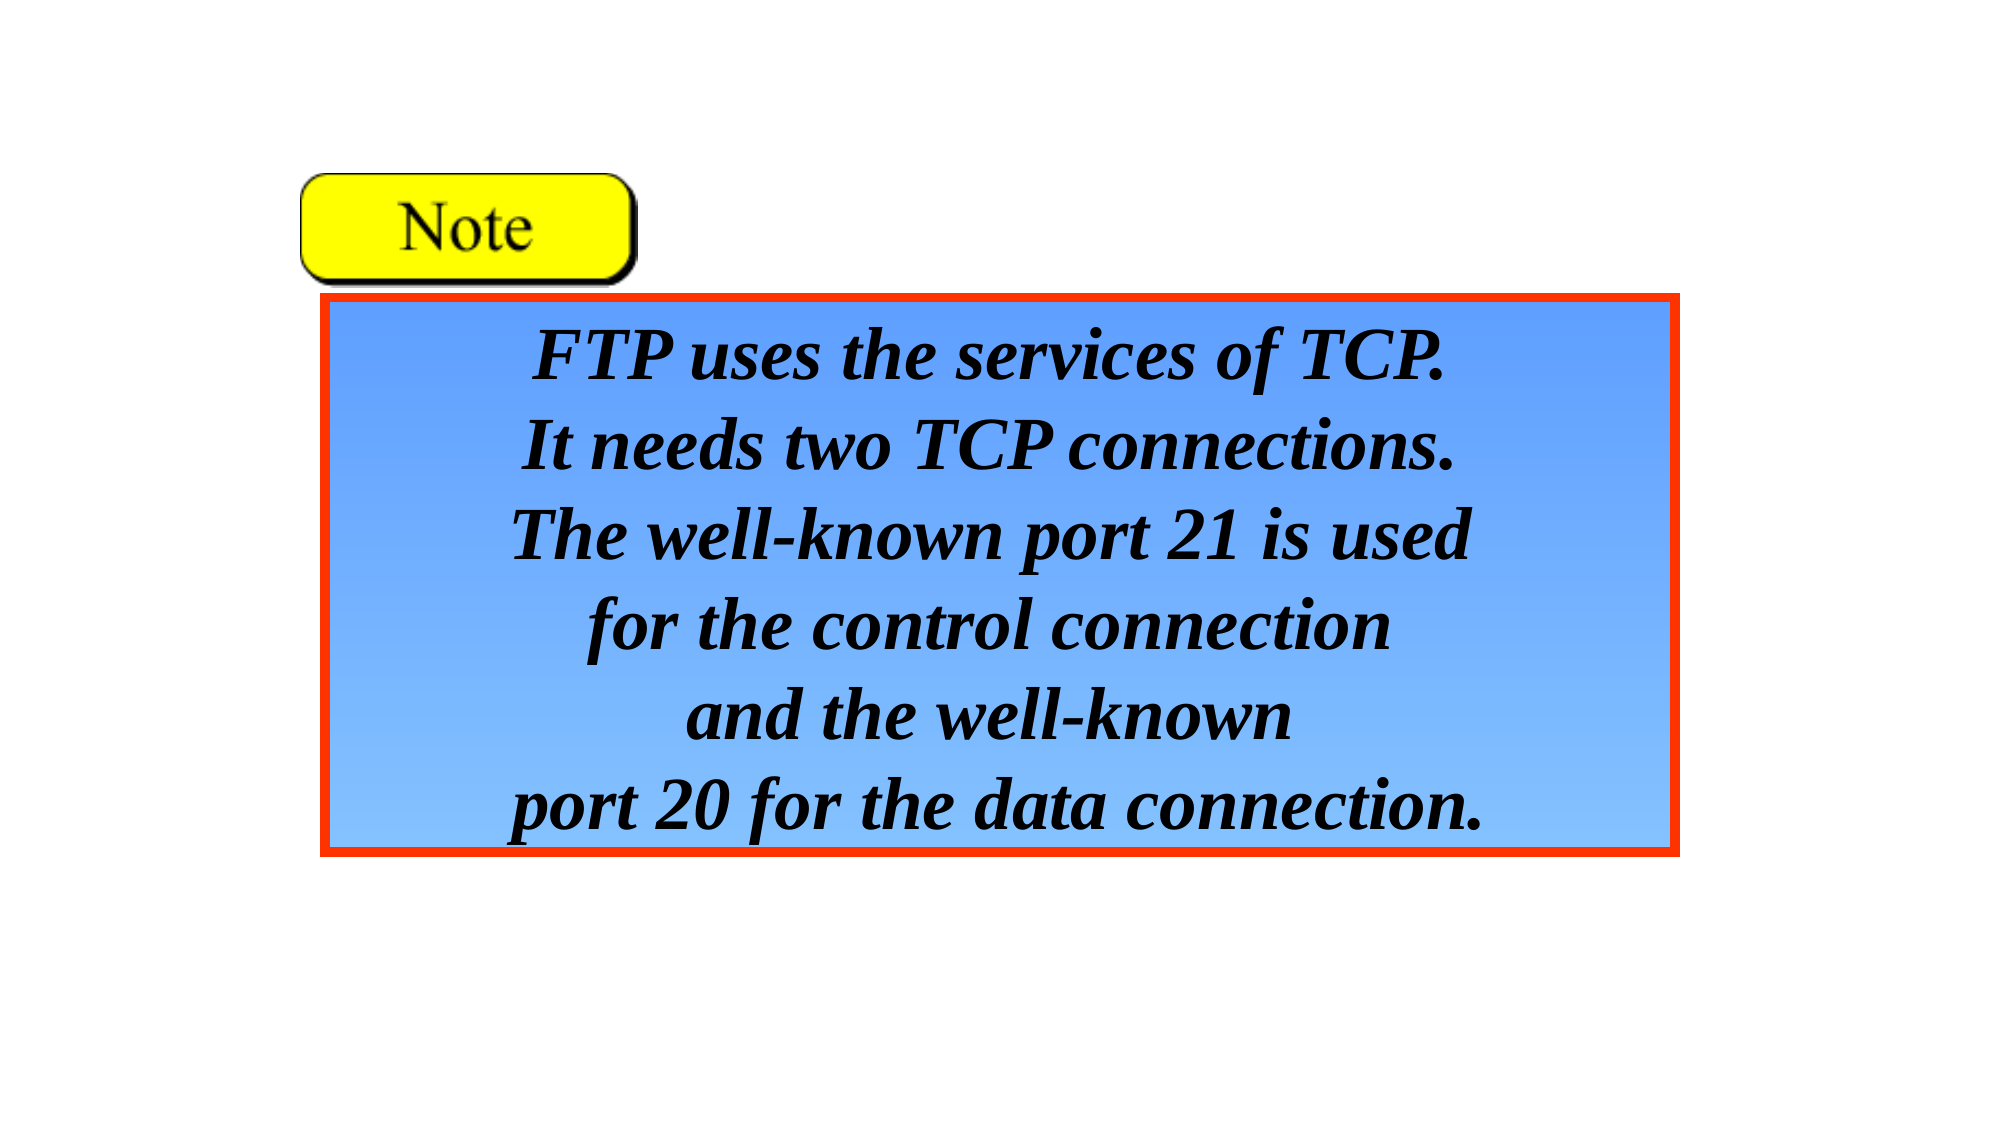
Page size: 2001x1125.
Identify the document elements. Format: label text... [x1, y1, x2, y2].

picture [299, 173, 638, 288]
text_box FTP uses the services of TCP. It needs two TCP connections. The well-known port 21 is used for the control connection and the well-known port 20 for the data connection. [324, 297, 1675, 853]
